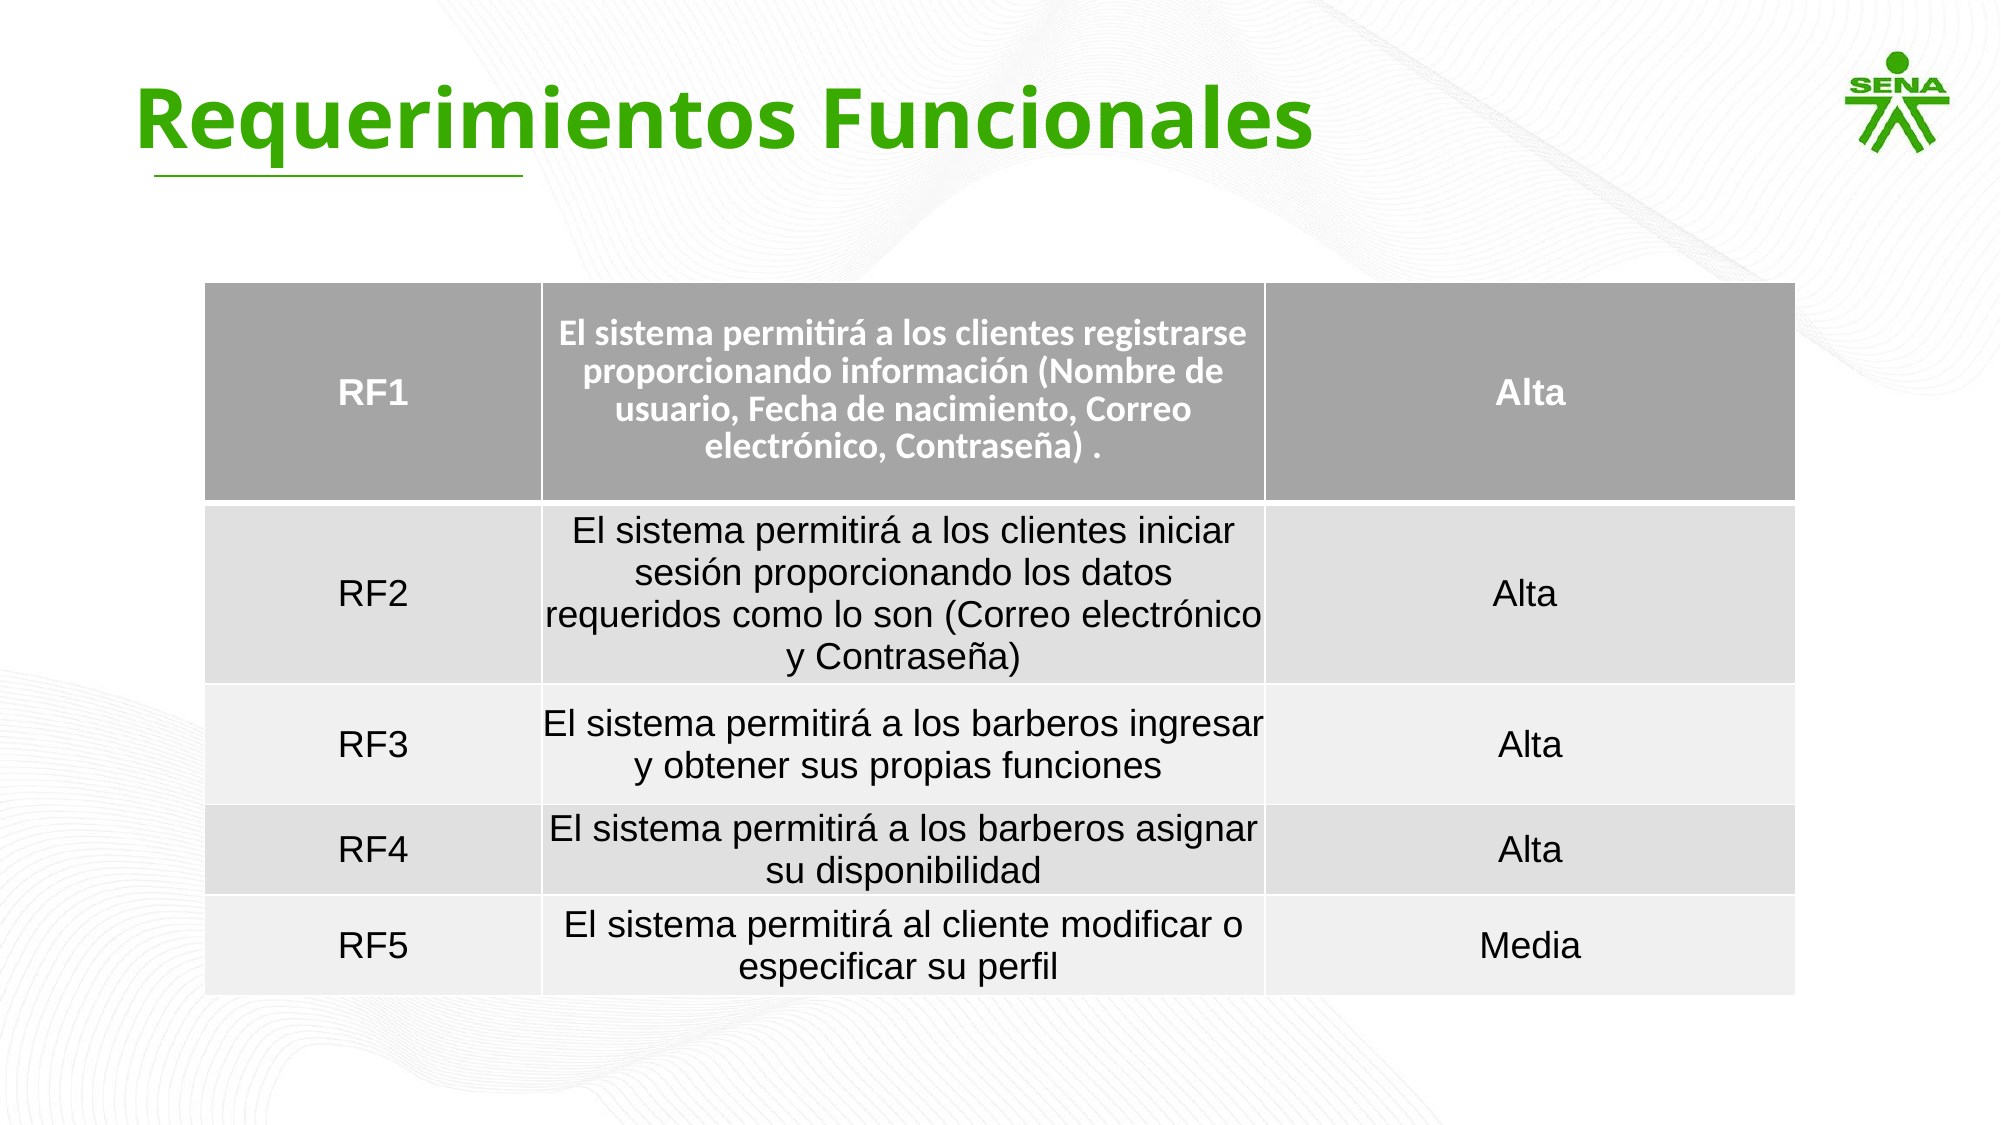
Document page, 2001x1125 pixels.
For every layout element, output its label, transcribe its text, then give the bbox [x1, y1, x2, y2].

table_header El sistema permitirá a los clientes registrarse proporcionando información (Nombre de usuario, Fecha de nacimiento, Correo electrónico, Contraseña) . [543, 283, 1264, 500]
table_cell Media [1266, 896, 1795, 995]
table_cell El sistema permitirá al cliente modificar o especificar su perfil [543, 896, 1264, 995]
table_header Alta [1266, 283, 1795, 500]
table_cell Alta [1266, 506, 1795, 683]
table_cell RF3 [205, 685, 541, 804]
table_header RF1 [205, 283, 541, 500]
table_cell RF4 [205, 805, 541, 894]
table_cell El sistema permitirá a los barberos ingresar y obtener sus propias funciones [543, 685, 1264, 804]
table_cell RF2 [205, 506, 541, 683]
table_cell RF5 [205, 896, 541, 995]
table_cell Alta [1266, 685, 1795, 804]
table_cell El sistema permitirá a los barberos asignar su disponibilidad [543, 805, 1264, 894]
picture [0, 0, 2001, 1125]
text_box Requerimientos Funcionales [0, 49, 1807, 175]
table_cell Alta [1266, 805, 1795, 894]
table_cell El sistema permitirá a los clientes iniciar sesión proporcionando los datos requeridos como lo son (Correo electrónico y Contraseña) [543, 506, 1264, 683]
